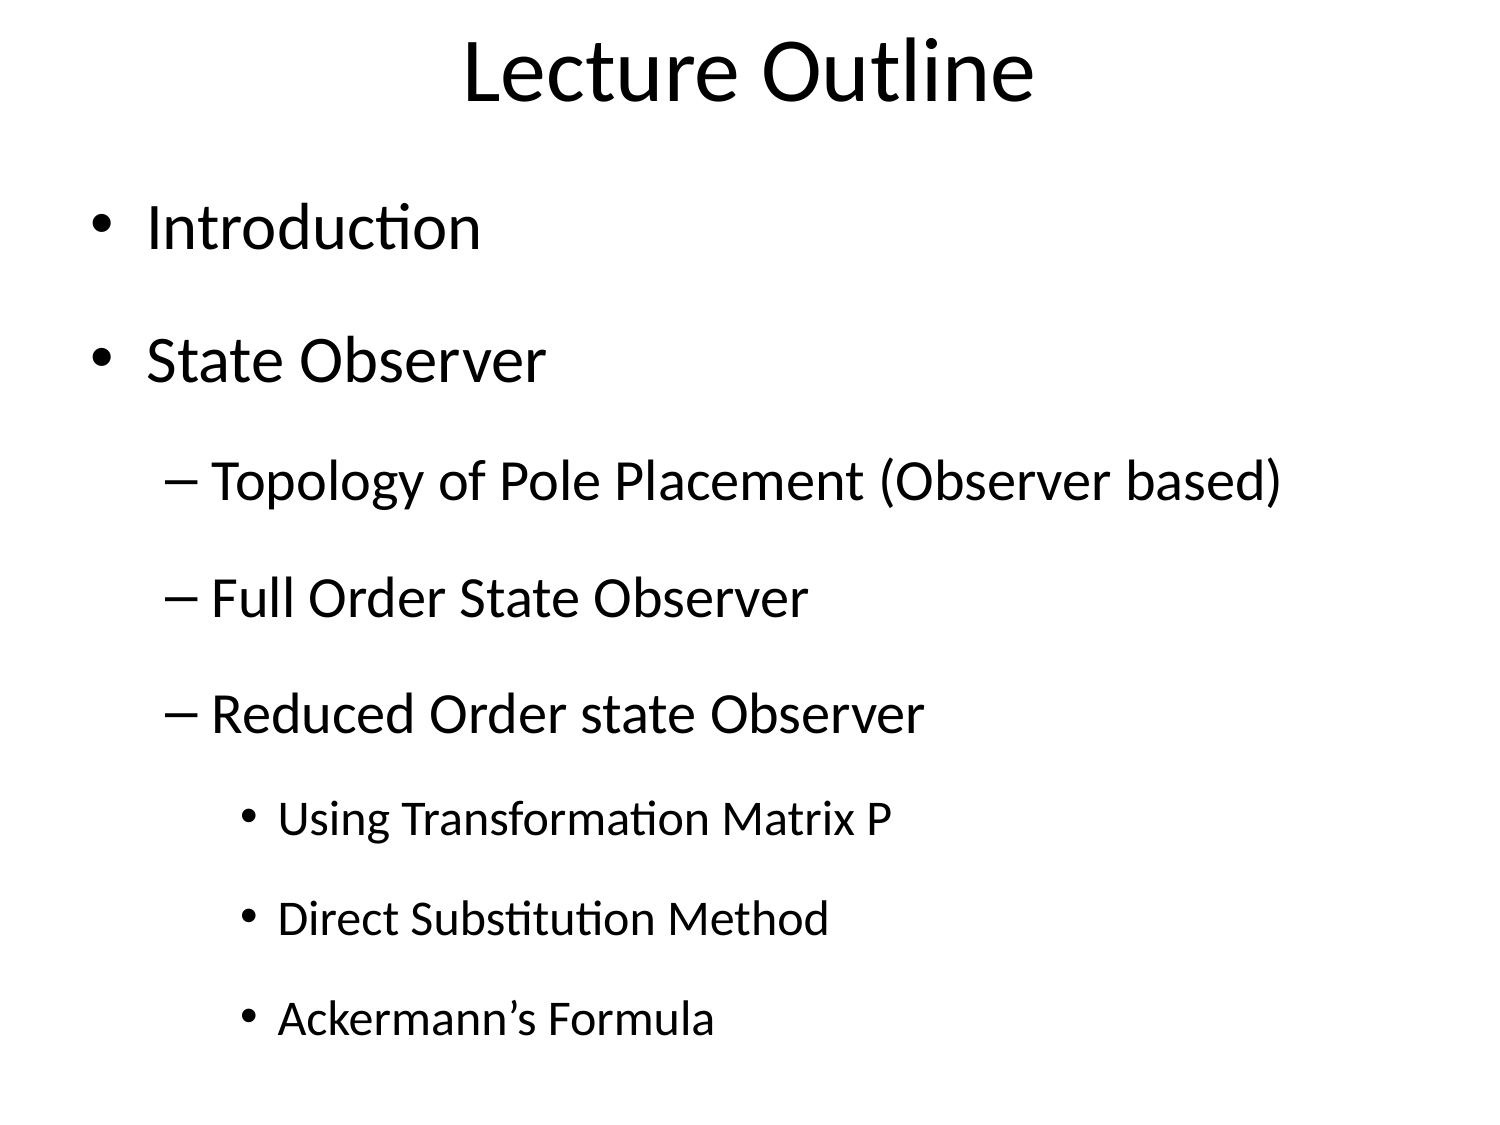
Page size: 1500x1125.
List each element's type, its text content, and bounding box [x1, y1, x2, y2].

list Introduction State Observer Topology of Pole Placement (Observer based) Full Order State Observer Reduced Order state Observer Using Transformation Matrix P Direct Substitution Method Ackermann’s Formula [75, 134, 1425, 1125]
title Lecture Outline [75, 0, 1425, 134]
